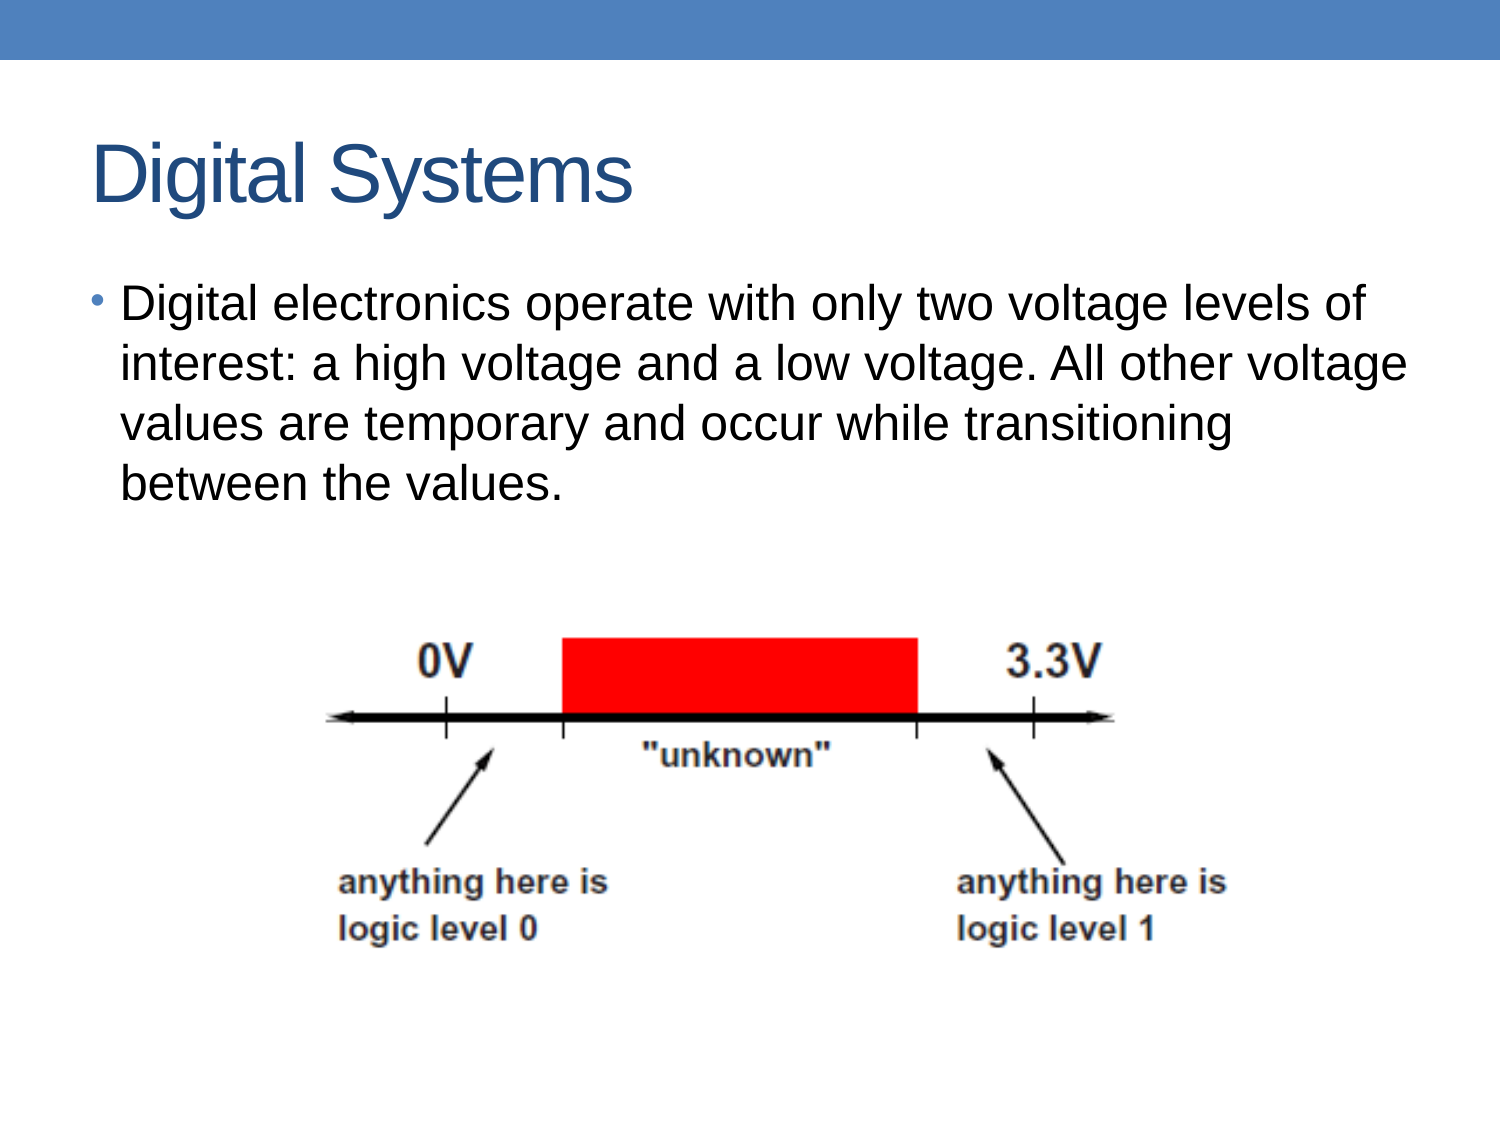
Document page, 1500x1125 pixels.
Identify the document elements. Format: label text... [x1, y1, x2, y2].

list Digital electronics operate with only two voltage levels of interest: a high voltage and a low voltage. All other voltage values are temporary and occur while transitioning between the values. [75, 262, 1425, 1063]
picture [274, 587, 1265, 988]
title Digital Systems [75, 87, 1425, 250]
